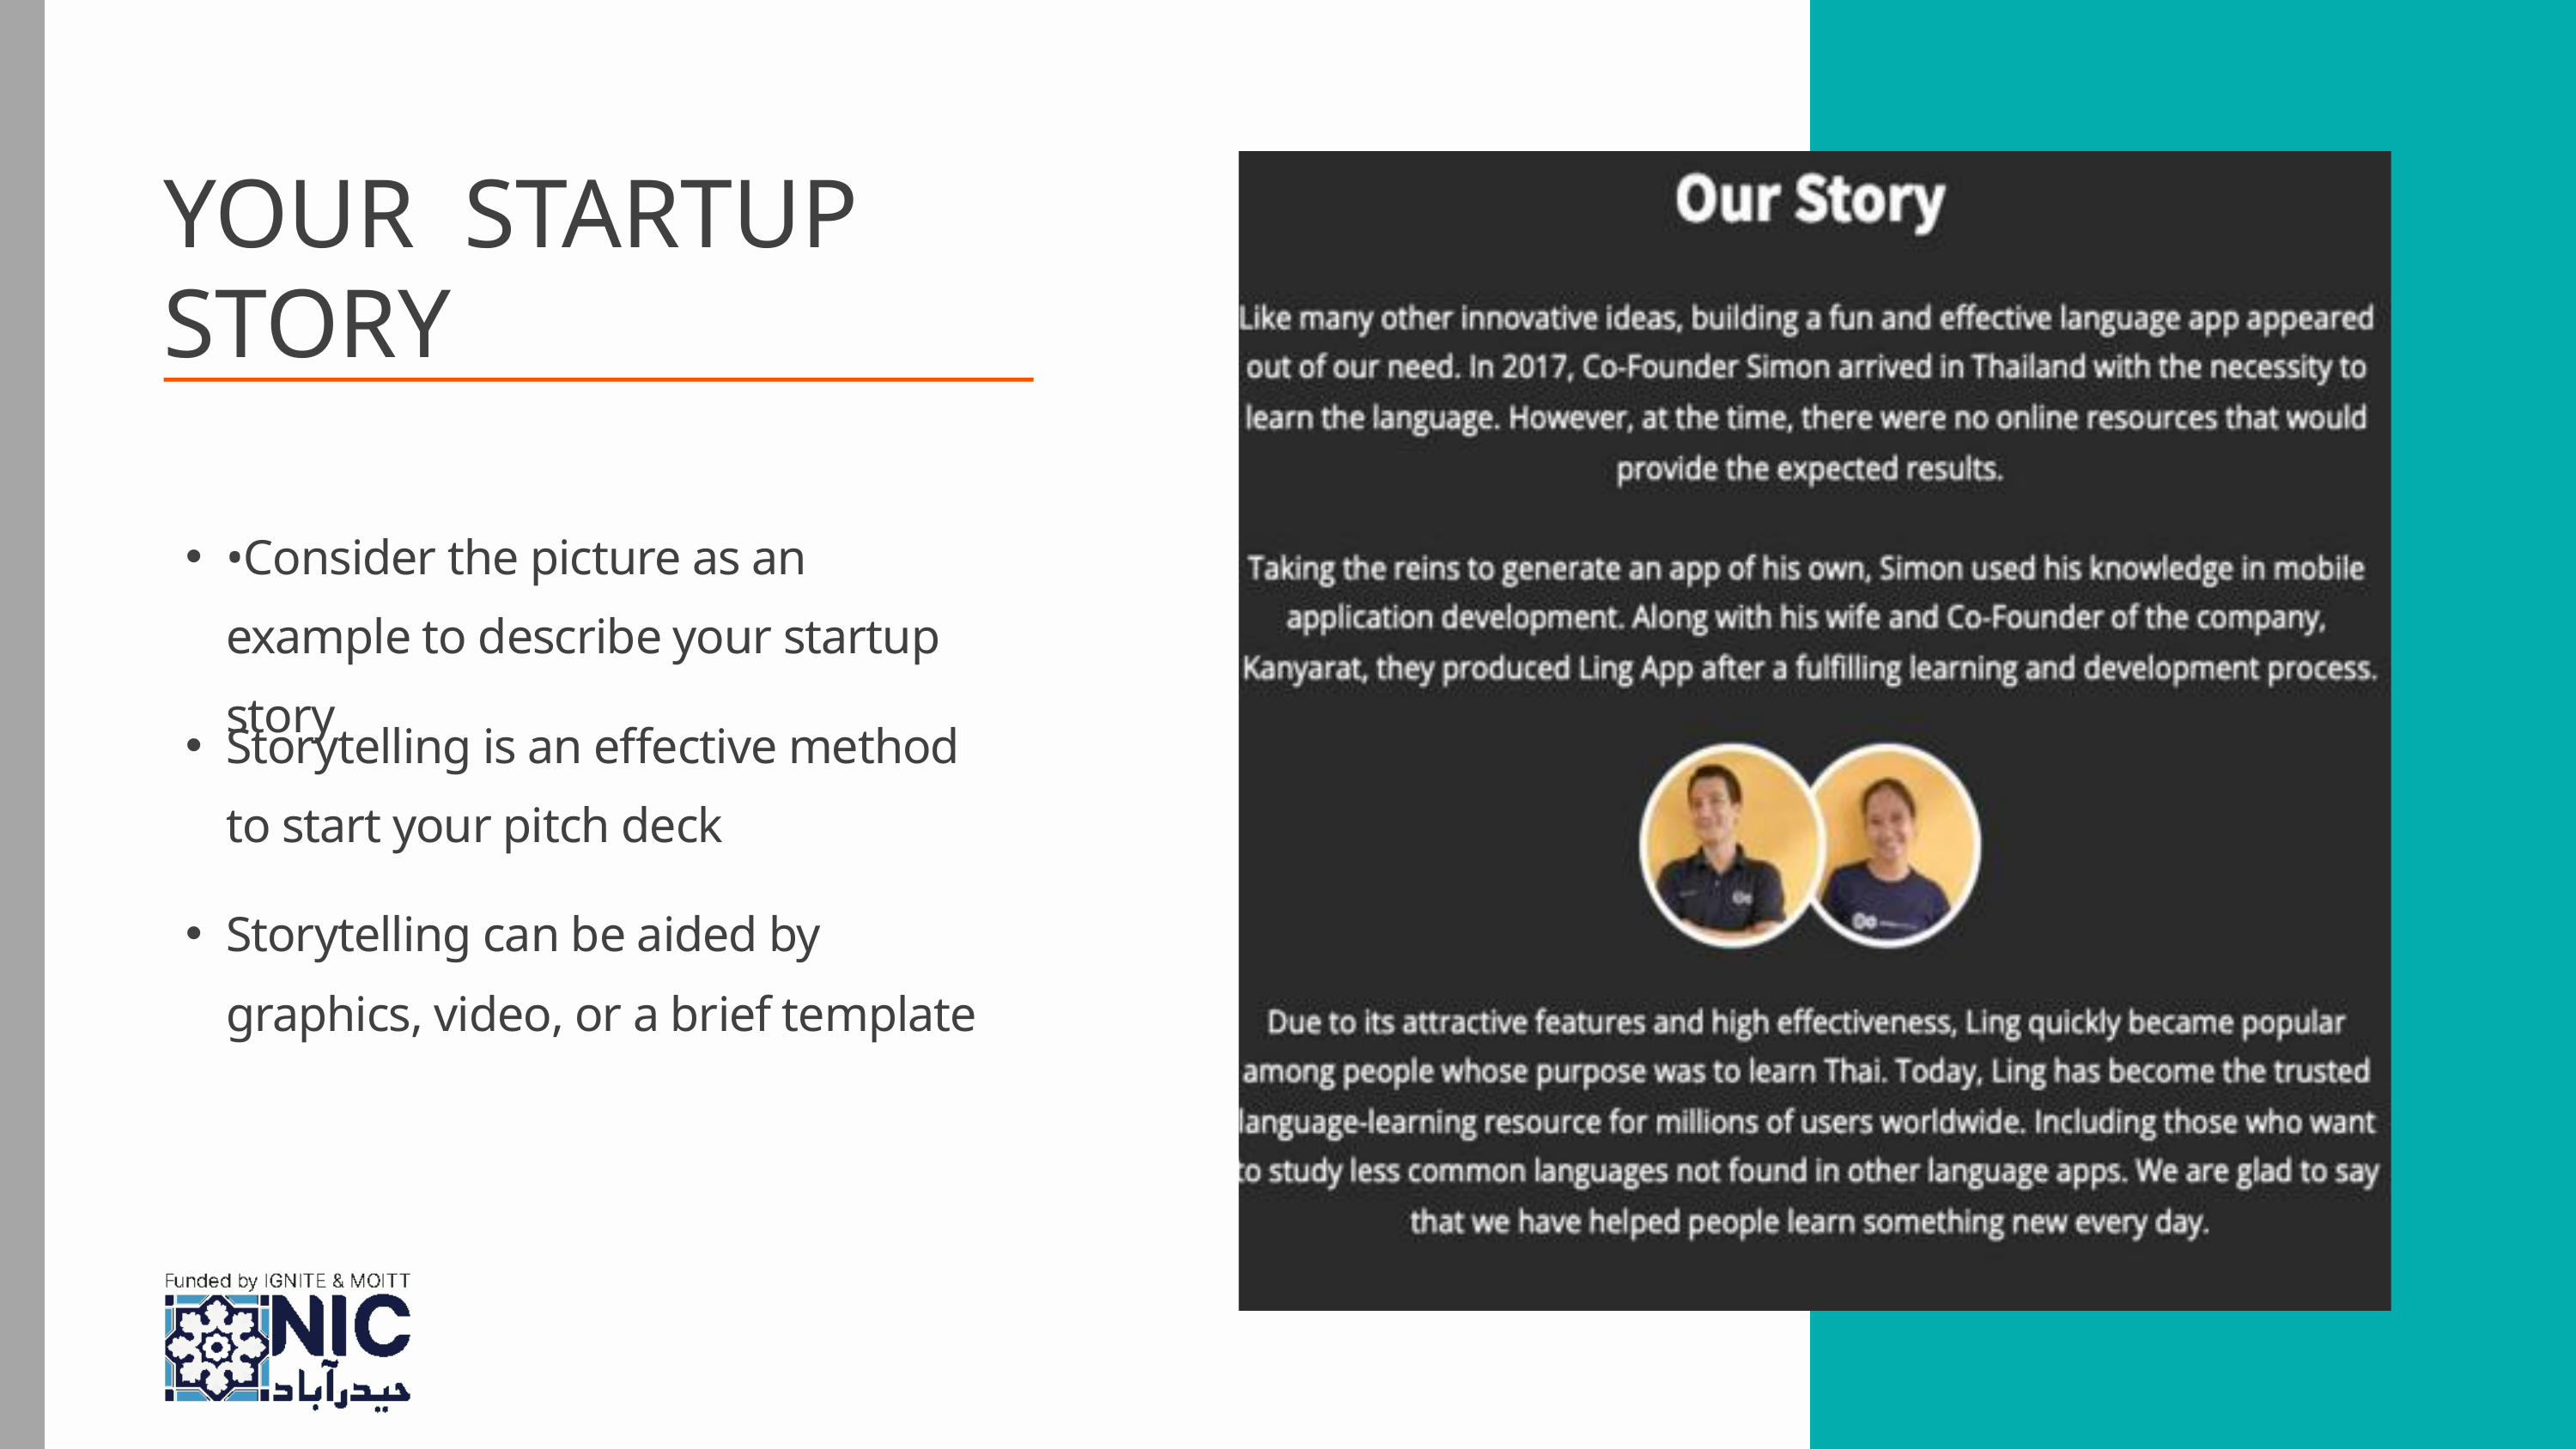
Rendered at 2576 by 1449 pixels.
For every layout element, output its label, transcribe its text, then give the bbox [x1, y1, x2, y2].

text_box •Consider the picture as an example to describe your startup story [144, 505, 984, 743]
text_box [1809, 0, 2576, 1449]
text_box YOUR STARTUP STORY [163, 155, 1184, 377]
text_box [163, 1270, 410, 1413]
text_box Storytelling can be aided by graphics, video, or a brief template [144, 882, 984, 1041]
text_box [0, 0, 45, 1449]
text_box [1238, 151, 2391, 1311]
text_box Storytelling is an effective method to start your pitch deck [144, 743, 984, 852]
